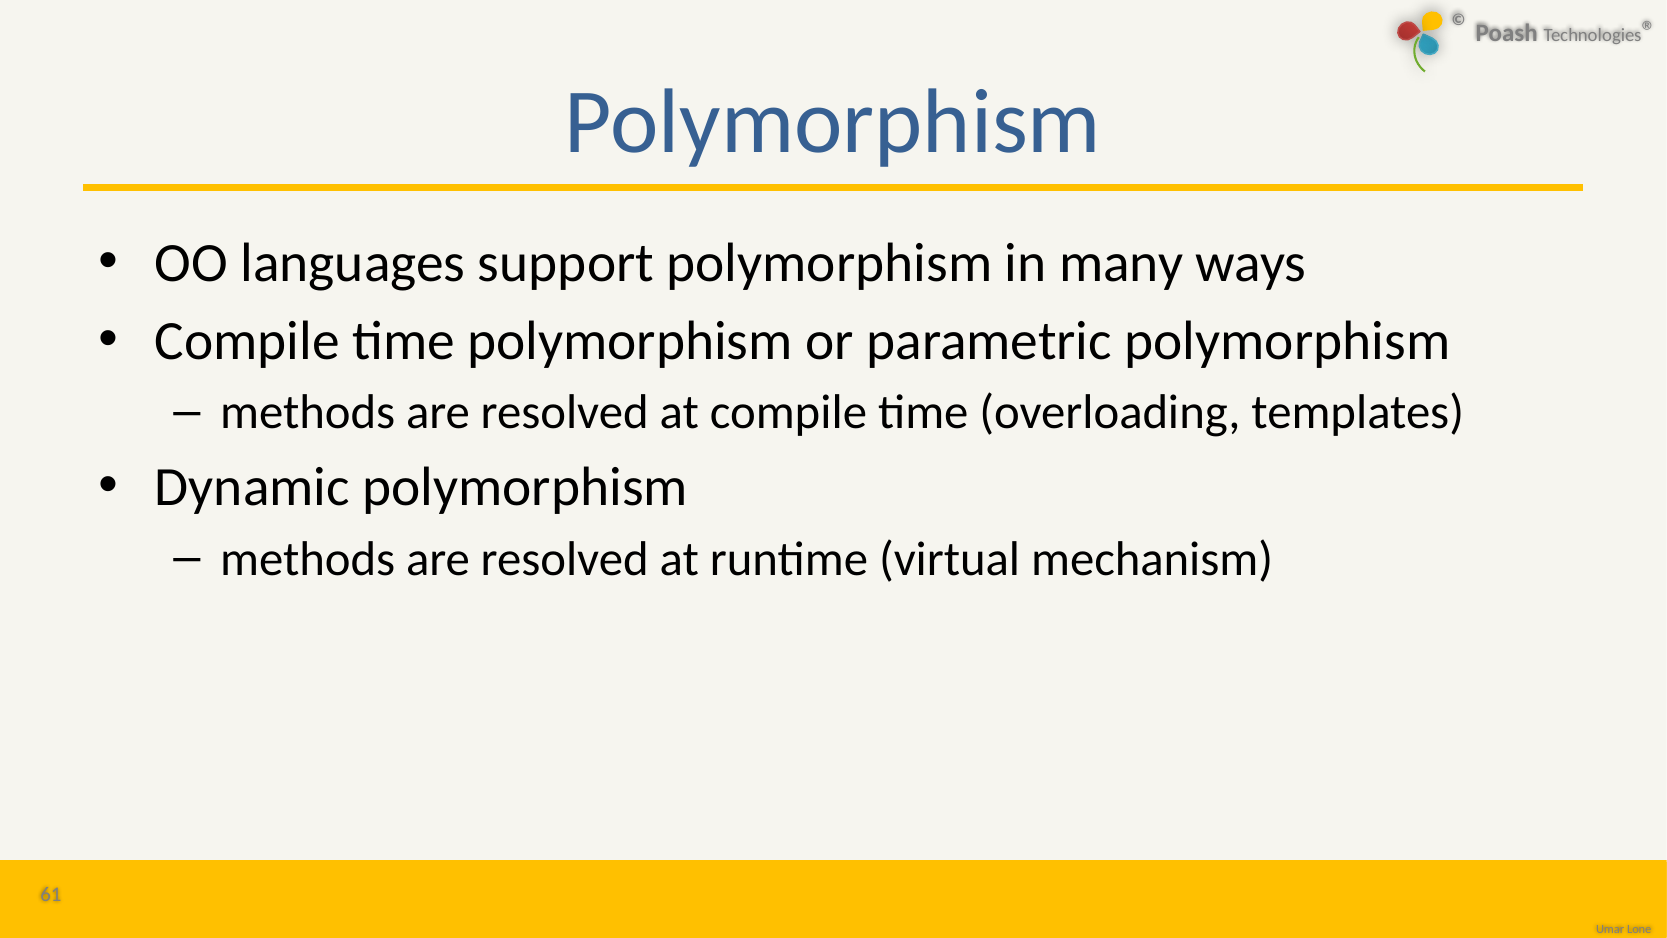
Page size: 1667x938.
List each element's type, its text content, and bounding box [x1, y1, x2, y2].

list OO languages support polymorphism in many ways Compile time polymorphism or parametric polymorphism methods are resolved at compile time (overloading, templates) Dynamic polymorphism methods are resolved at runtime (virtual mechanism) [83, 218, 1584, 838]
title Polymorphism [83, 37, 1584, 194]
slide_number 61 [4, 868, 98, 919]
